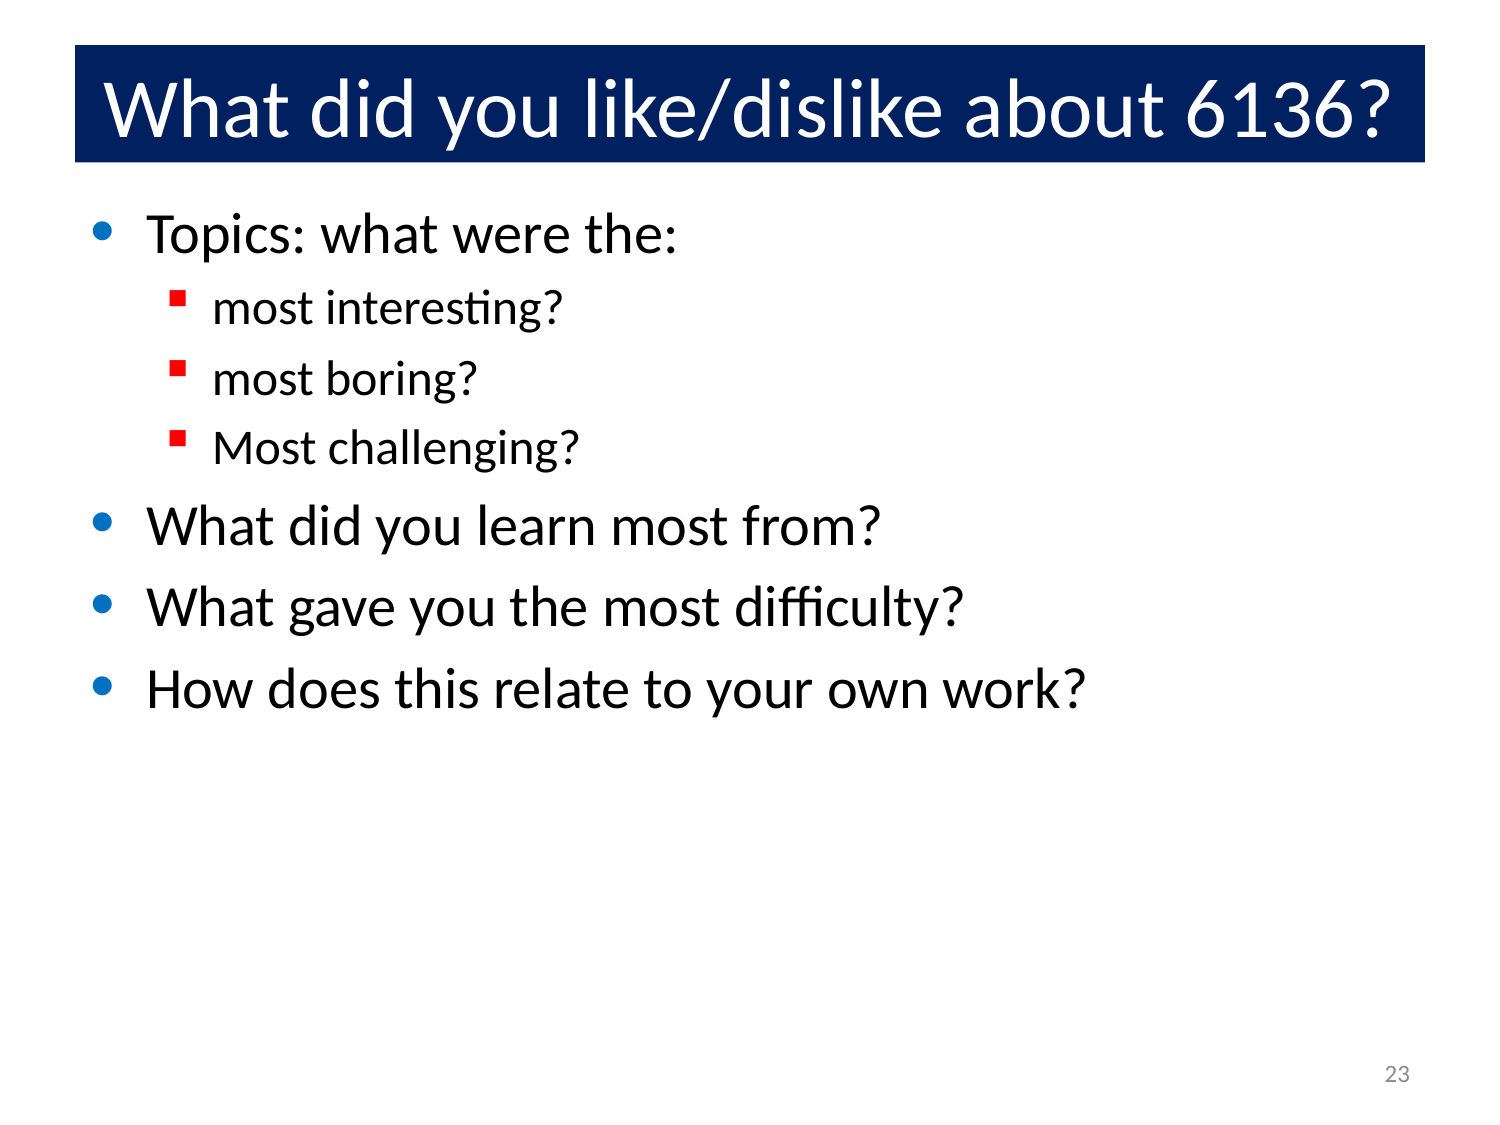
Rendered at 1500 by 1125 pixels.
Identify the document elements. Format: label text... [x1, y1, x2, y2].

slide_number 23 [1074, 1042, 1425, 1103]
list Topics: what were the: most interesting? most boring? Most challenging? What did you learn most from? What gave you the most difficulty? How does this relate to your own work? [75, 187, 1425, 1025]
title What did you like/dislike about 6136? [75, 45, 1425, 163]
